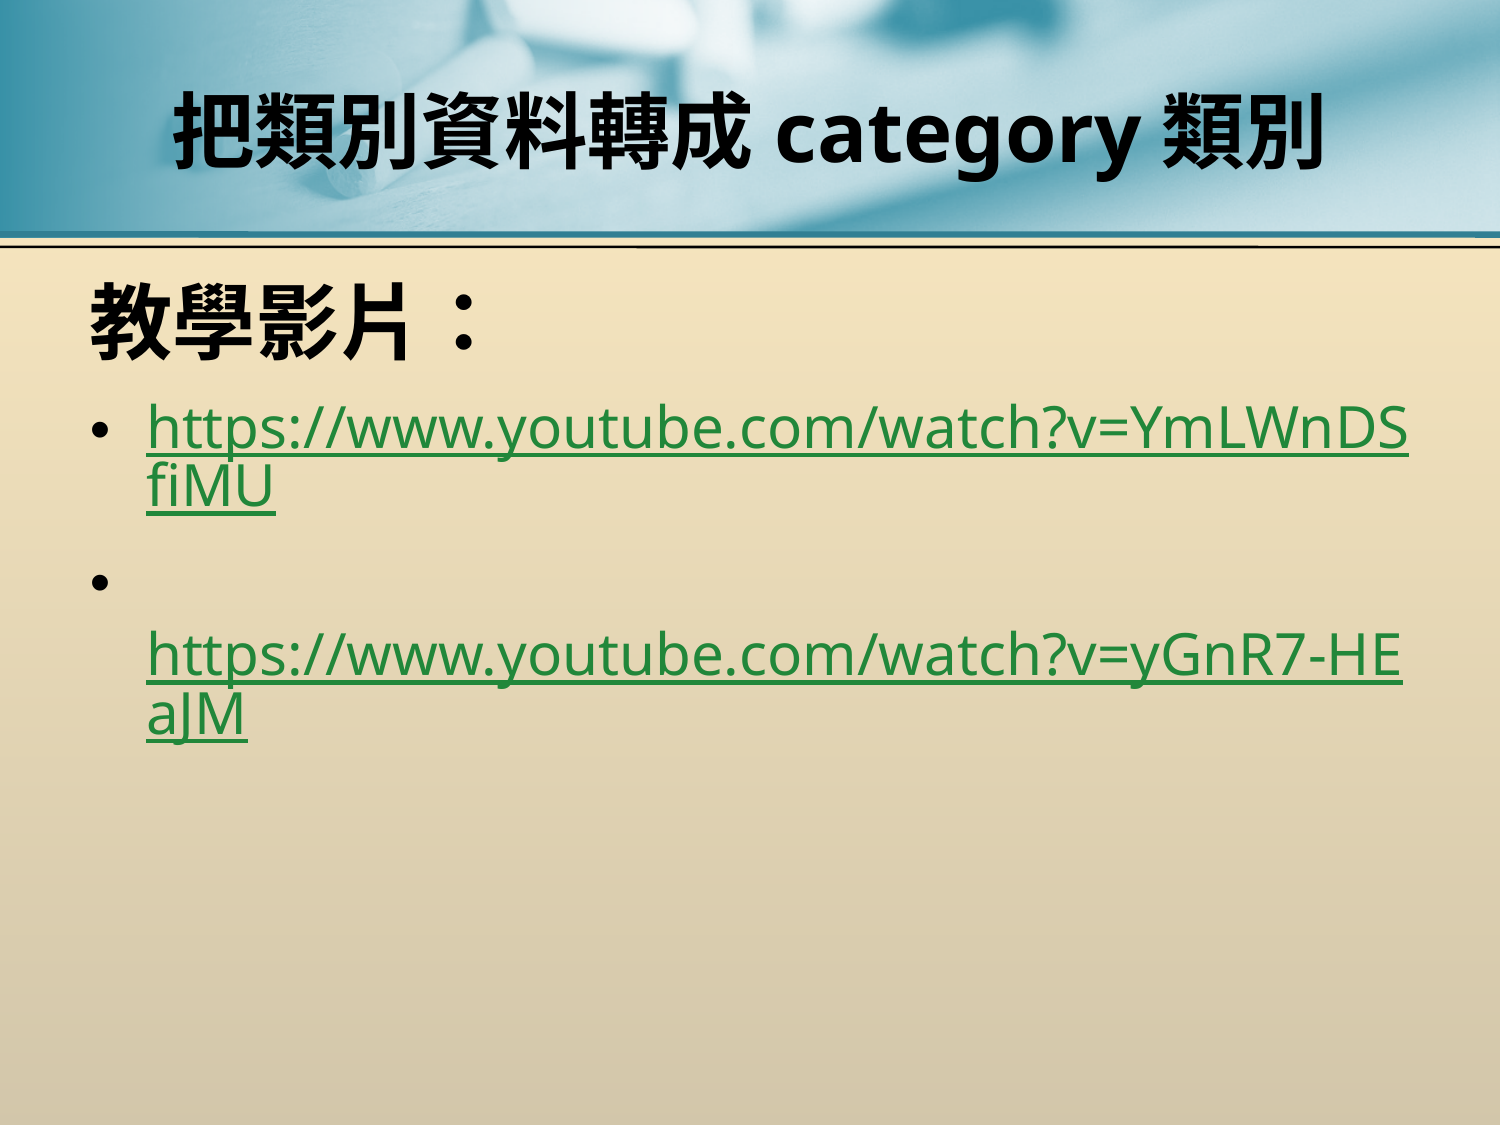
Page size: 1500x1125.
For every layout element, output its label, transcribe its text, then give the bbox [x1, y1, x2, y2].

list 教學影片： https://www.youtube.com/watch?v=YmLWnDSfiMU https://www.youtube.com/watch?v=yGnR7-HEaJM [75, 262, 1425, 1005]
title 把類別資料轉成category類別 [75, 24, 1425, 233]
